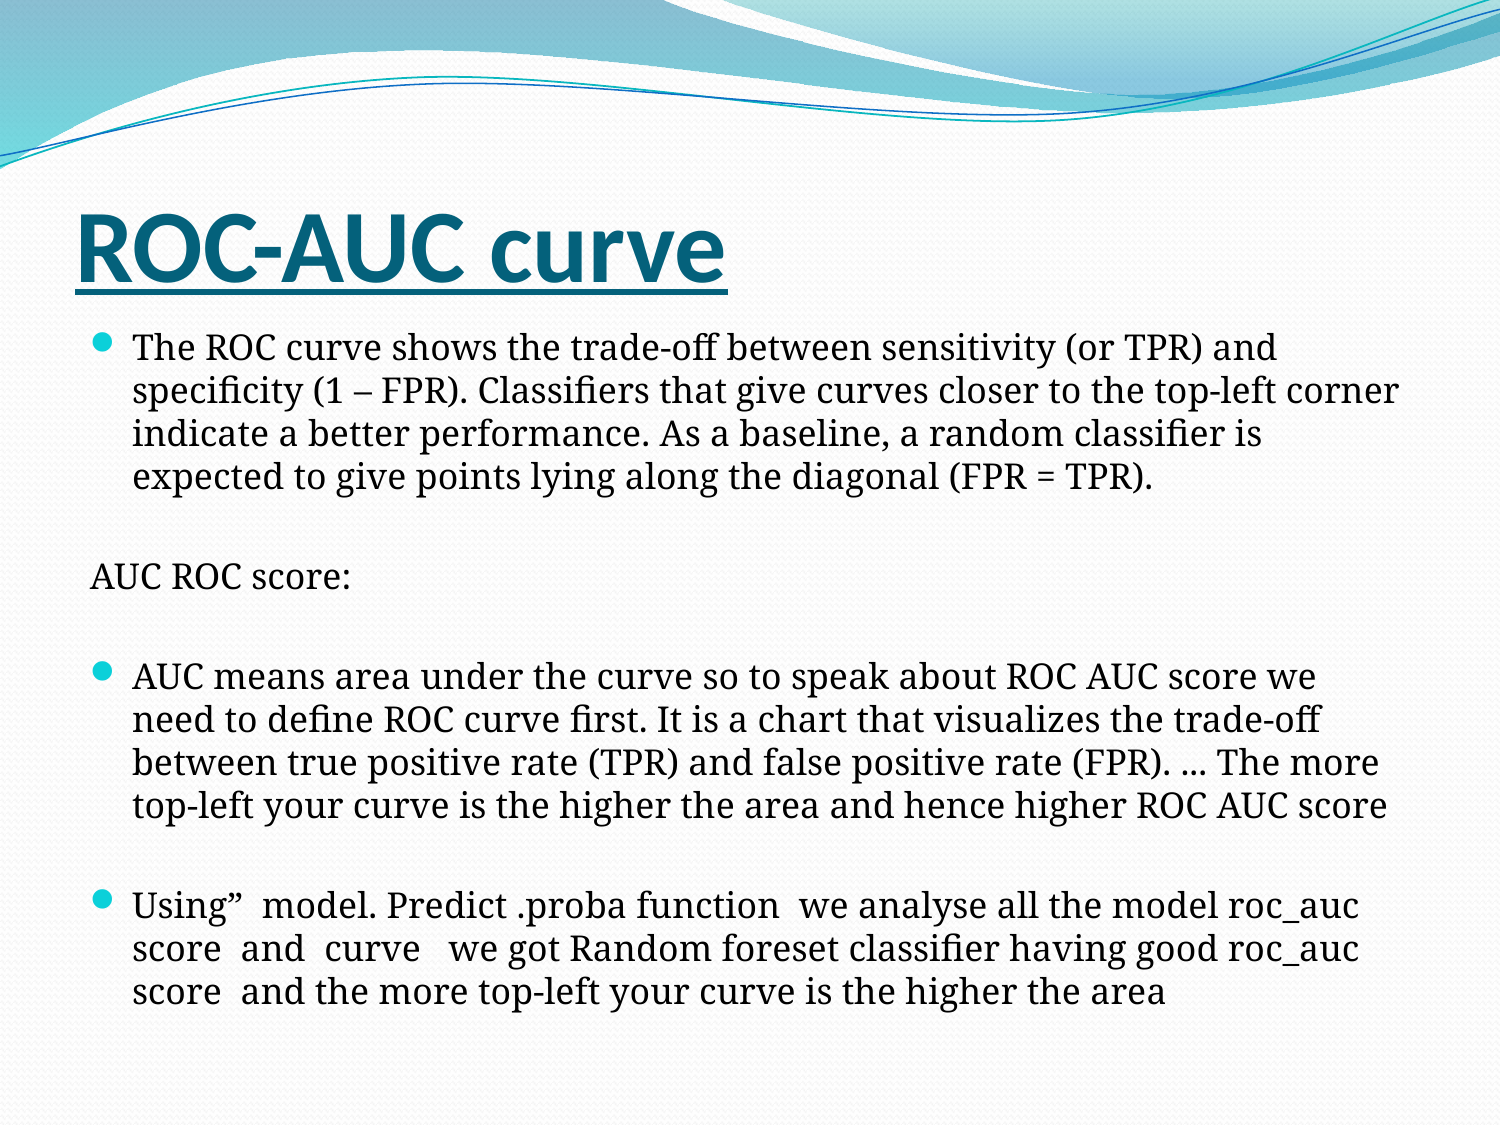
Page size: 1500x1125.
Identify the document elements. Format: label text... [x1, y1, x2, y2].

list The ROC curve shows the trade-off between sensitivity (or TPR) and specificity (1 – FPR). Classifiers that give curves closer to the top-left corner indicate a better performance. As a baseline, a random classifier is expected to give points lying along the diagonal (FPR = TPR). AUC ROC score: AUC means area under the curve so to speak about ROC AUC score we need to define ROC curve first. It is a chart that visualizes the trade-off between true positive rate (TPR) and false positive rate (FPR). ... The more top-left your curve is the higher the area and hence higher ROC AUC score Using” model. Predict .proba function we analyse all the model roc_auc score and curve we got Random foreset classifier having good roc_auc score and the more top-left your curve is the higher the area [75, 317, 1425, 1038]
title ROC-AUC curve [75, 115, 1425, 303]
